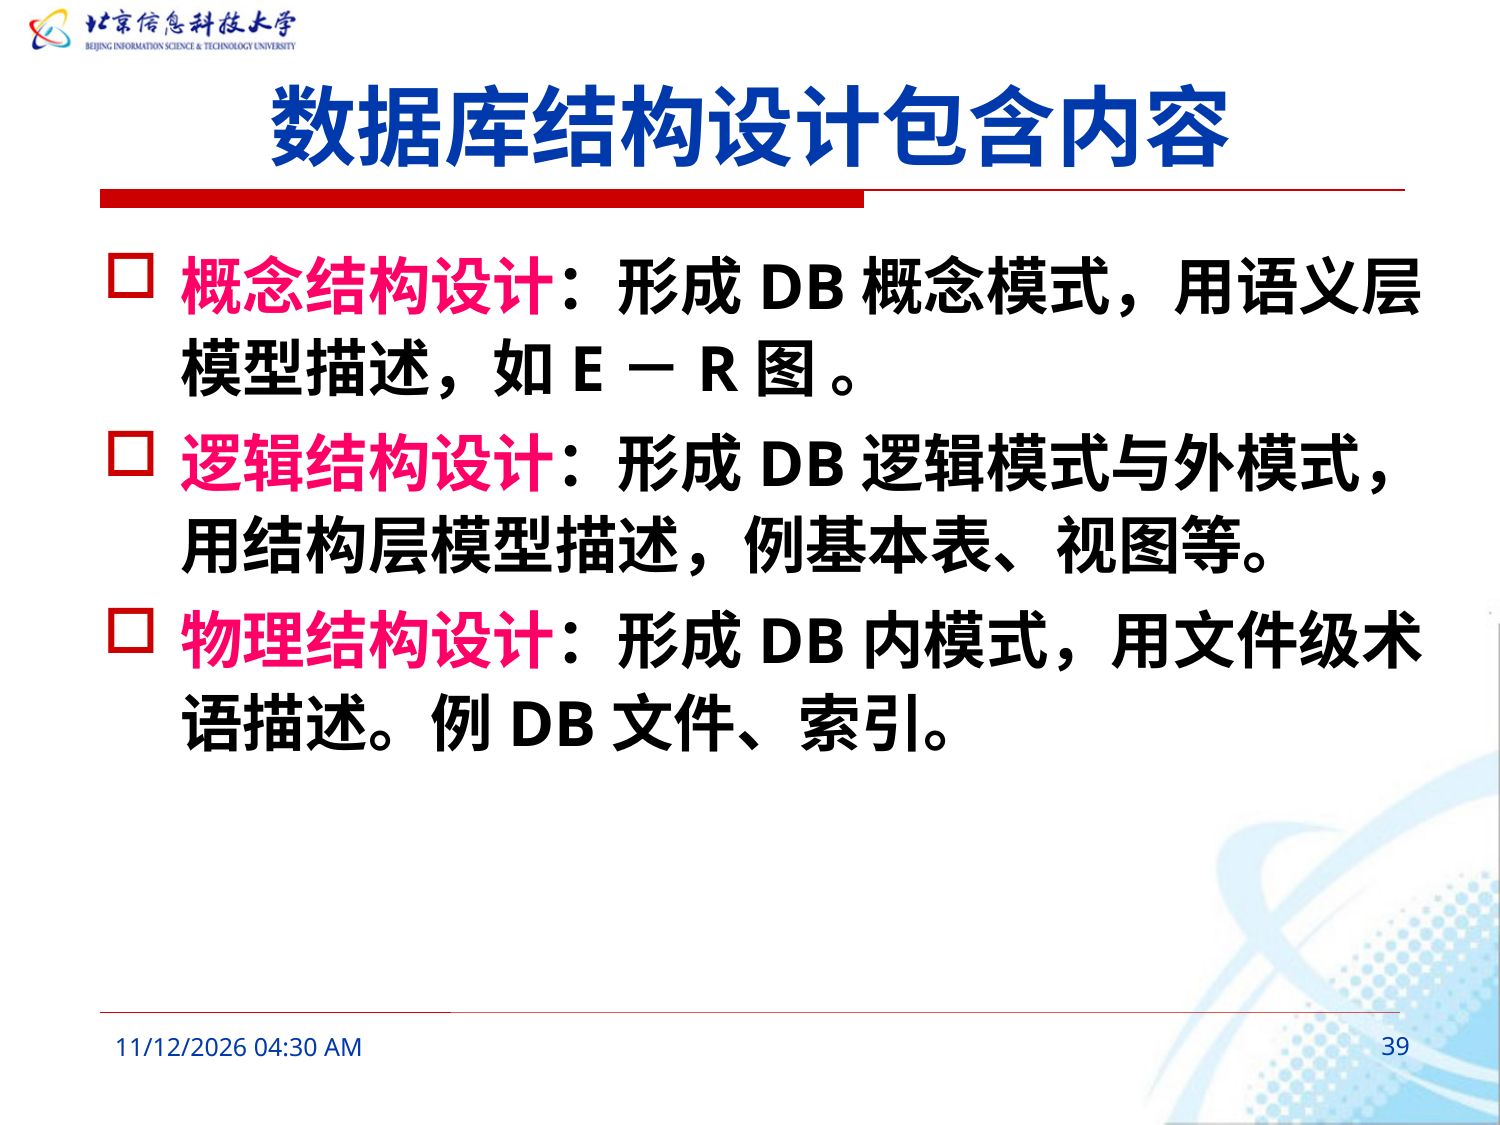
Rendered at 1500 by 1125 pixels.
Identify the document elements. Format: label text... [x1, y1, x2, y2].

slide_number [99, 1024, 432, 1103]
picture [0, 0, 1500, 1125]
list 概念结构设计：形成DB概念模式，用语义层模型描述，如E－R图 。 逻辑结构设计：形成DB逻辑模式与外模式，用结构层模型描述，例基本表、视图等。 物理结构设计：形成DB内模式，用文件级术语描述。例DB文件、索引。 [88, 231, 1451, 1000]
title 数据库结构设计包含内容 [93, 49, 1407, 185]
